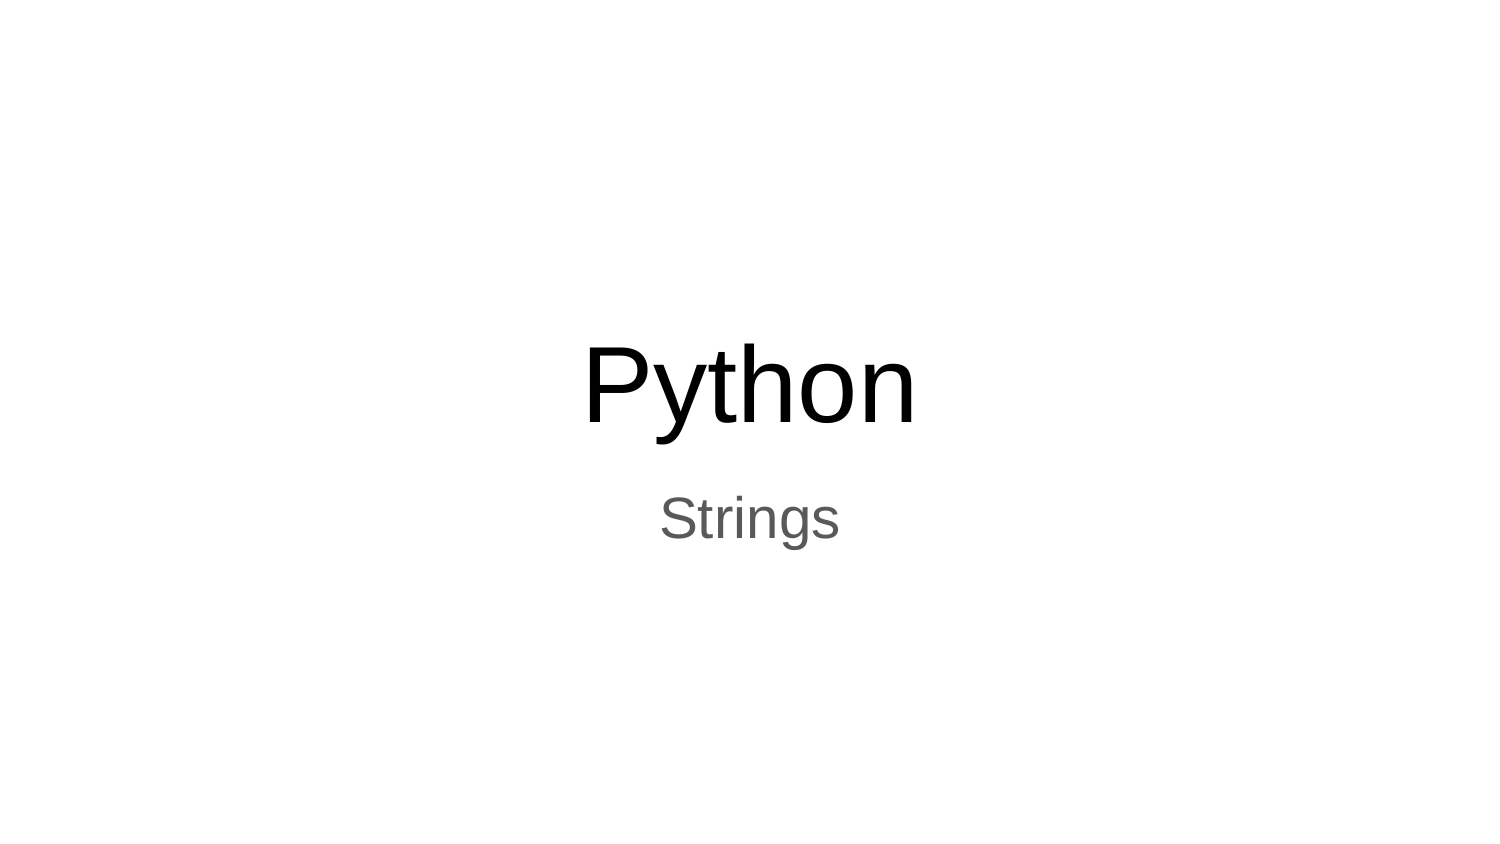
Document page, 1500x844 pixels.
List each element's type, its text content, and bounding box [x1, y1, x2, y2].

subtitle Strings [51, 464, 1449, 595]
title Python [51, 122, 1449, 459]
